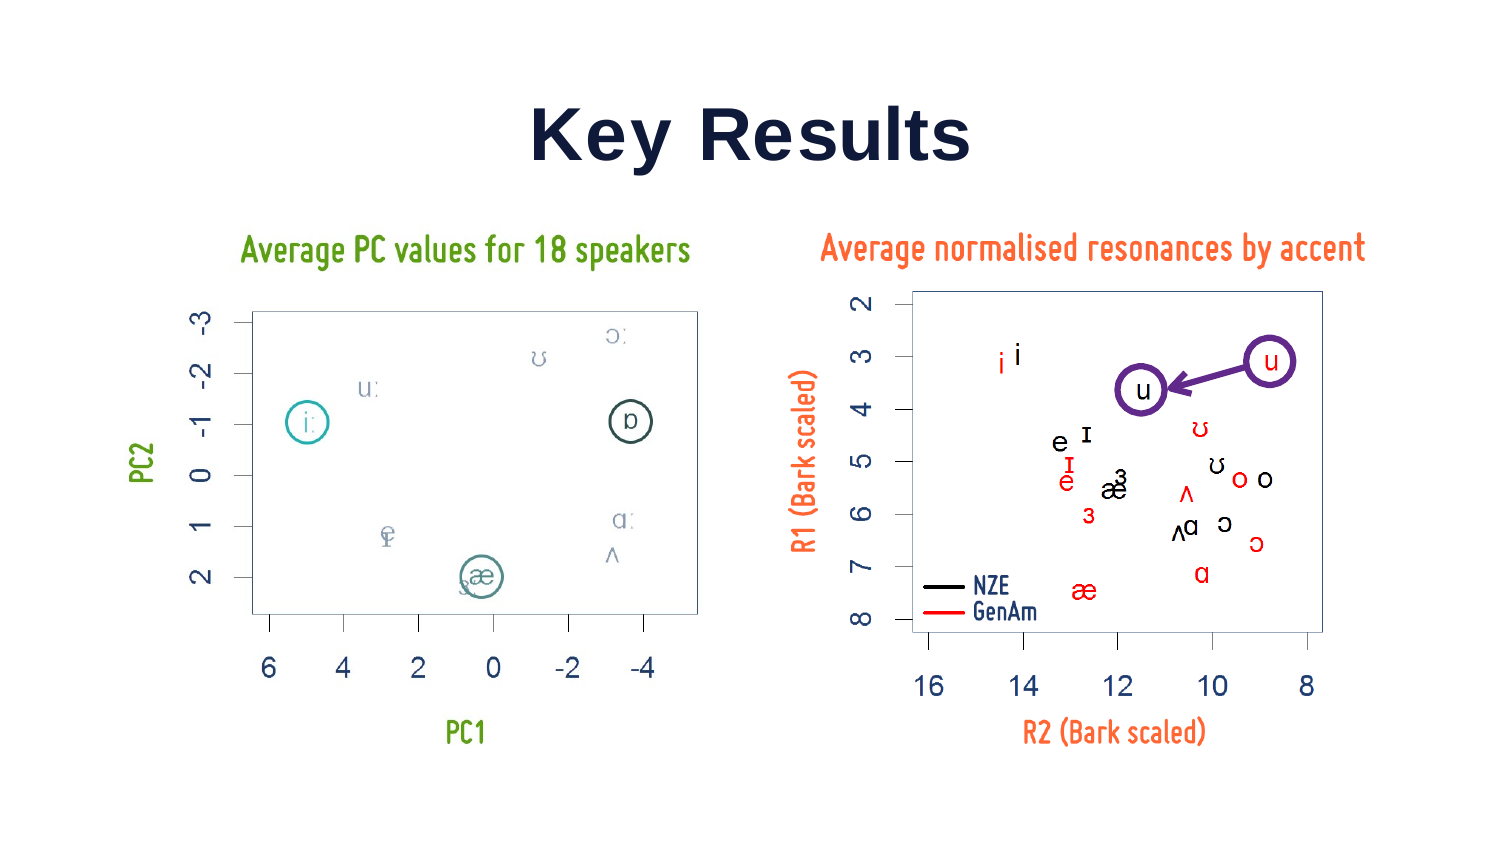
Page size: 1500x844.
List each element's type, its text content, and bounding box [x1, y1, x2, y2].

text_box [1117, 366, 1165, 414]
text_box [1246, 337, 1294, 385]
text_box [770, 210, 1393, 770]
title Key Results [238, 18, 1262, 227]
text_box [1170, 372, 1192, 394]
text_box [112, 212, 716, 770]
